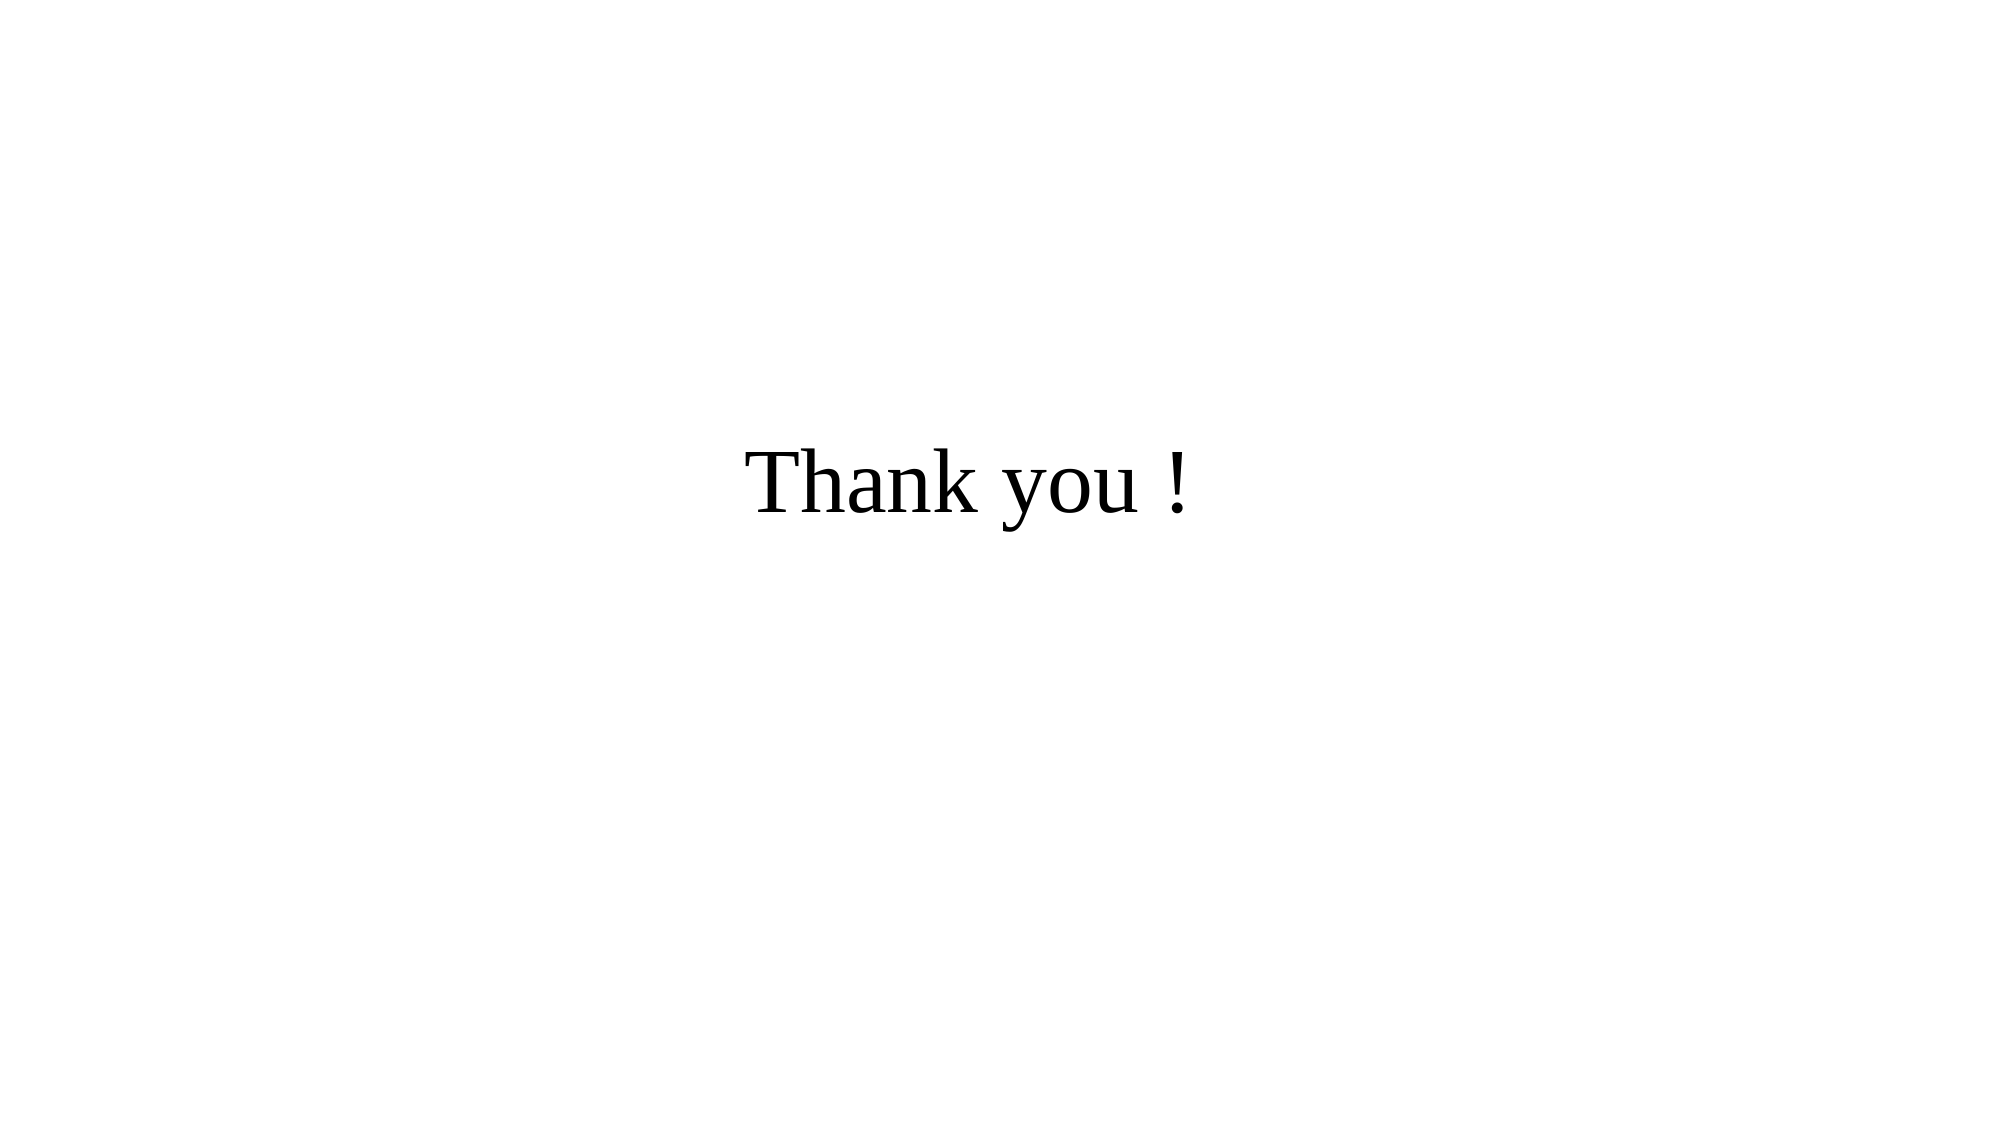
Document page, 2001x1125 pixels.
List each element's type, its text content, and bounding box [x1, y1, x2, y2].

text_box Thank you ! [729, 413, 1209, 538]
